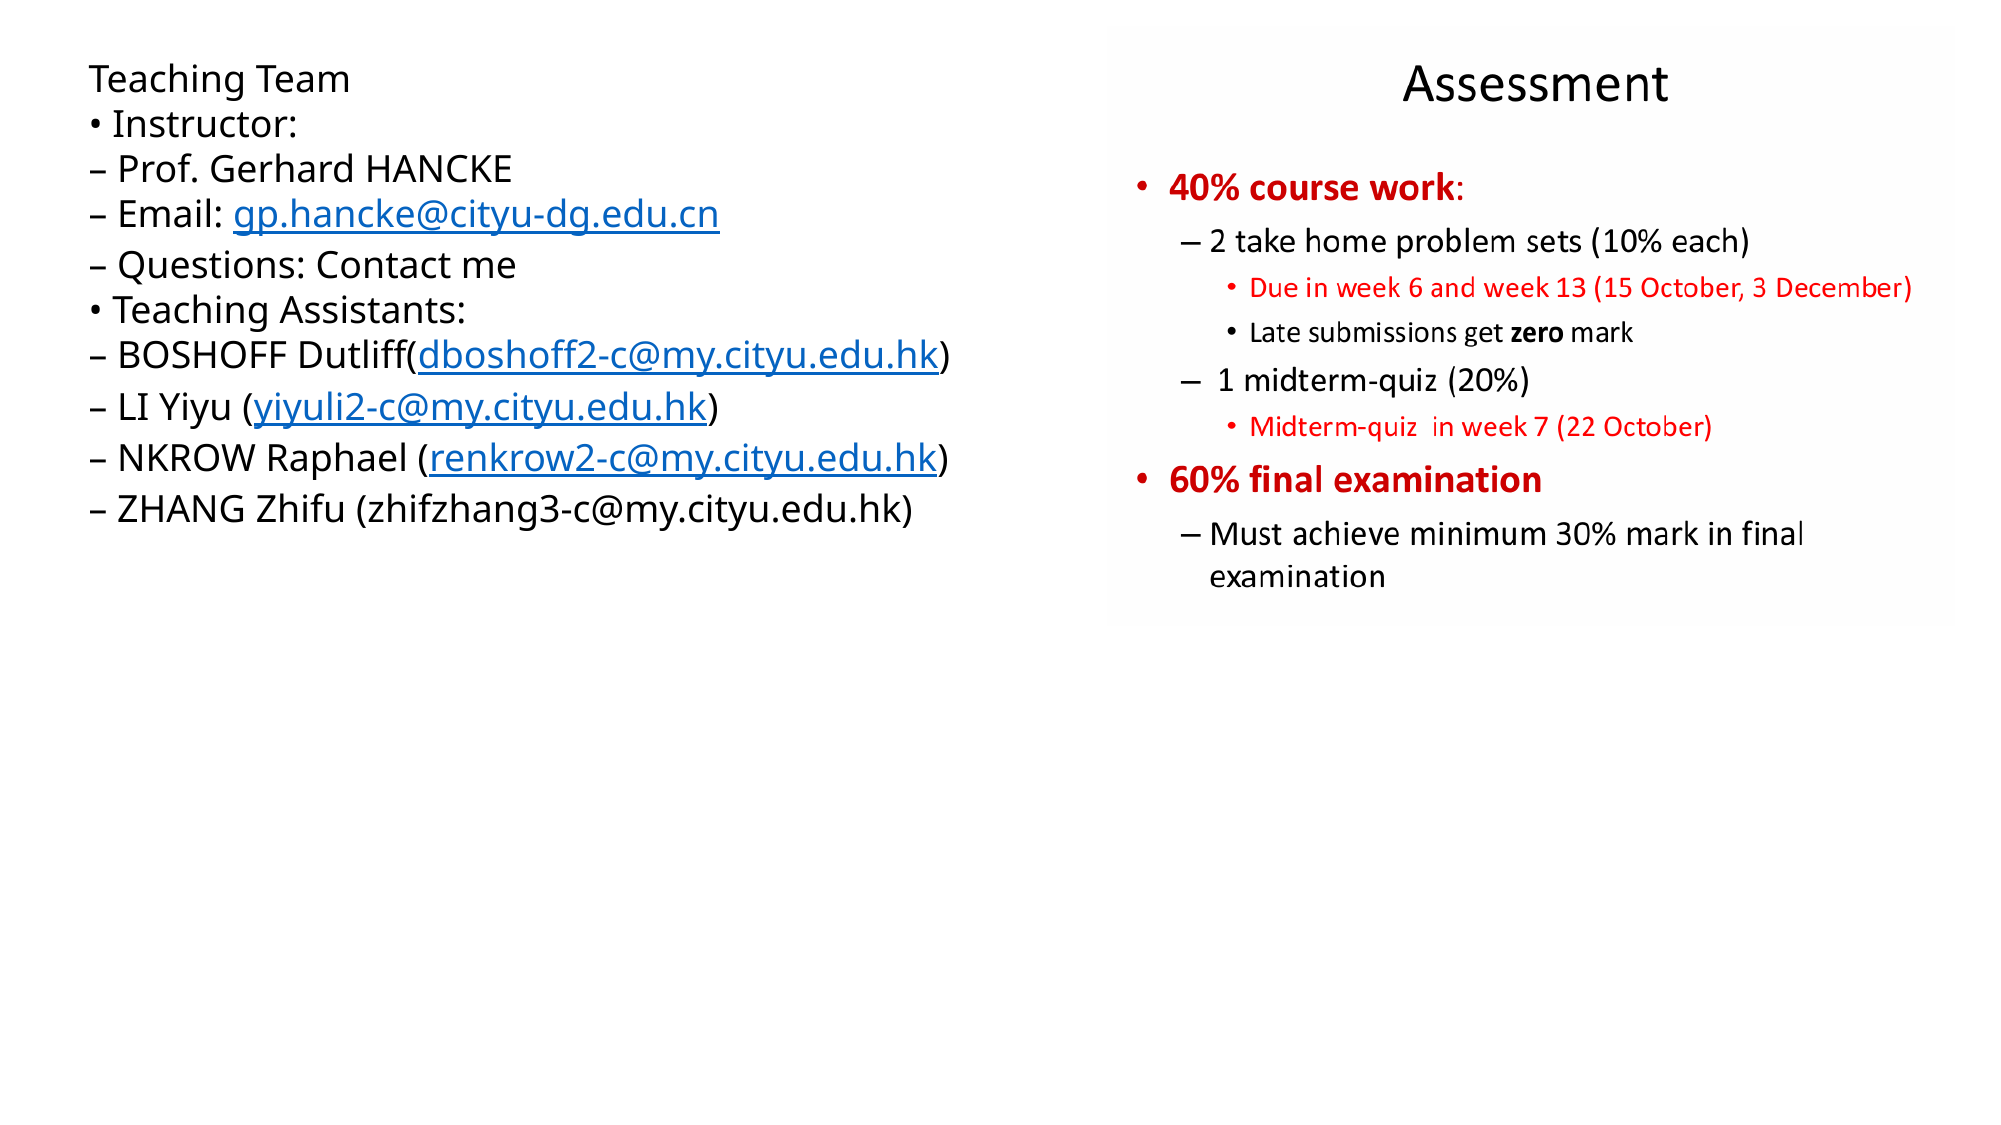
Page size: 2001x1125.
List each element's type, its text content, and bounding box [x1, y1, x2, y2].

text_box Teaching Team • Instructor: – Prof. Gerhard HANCKE – Email: gp.hancke@cityu-dg.edu.cn – Questions: Contact me • Teaching Assistants: – BOSHOFF Dutliff(dboshoff2-c@my.cityu.edu.hk) – LI Yiyu (yiyuli2-c@my.cityu.edu.hk) – NKROW Raphael (renkrow2-c@my.cityu.edu.hk) – ZHANG Zhifu (zhifzhang3-c@my.cityu.edu.hk) [73, 48, 1074, 537]
picture [1107, 26, 1955, 626]
